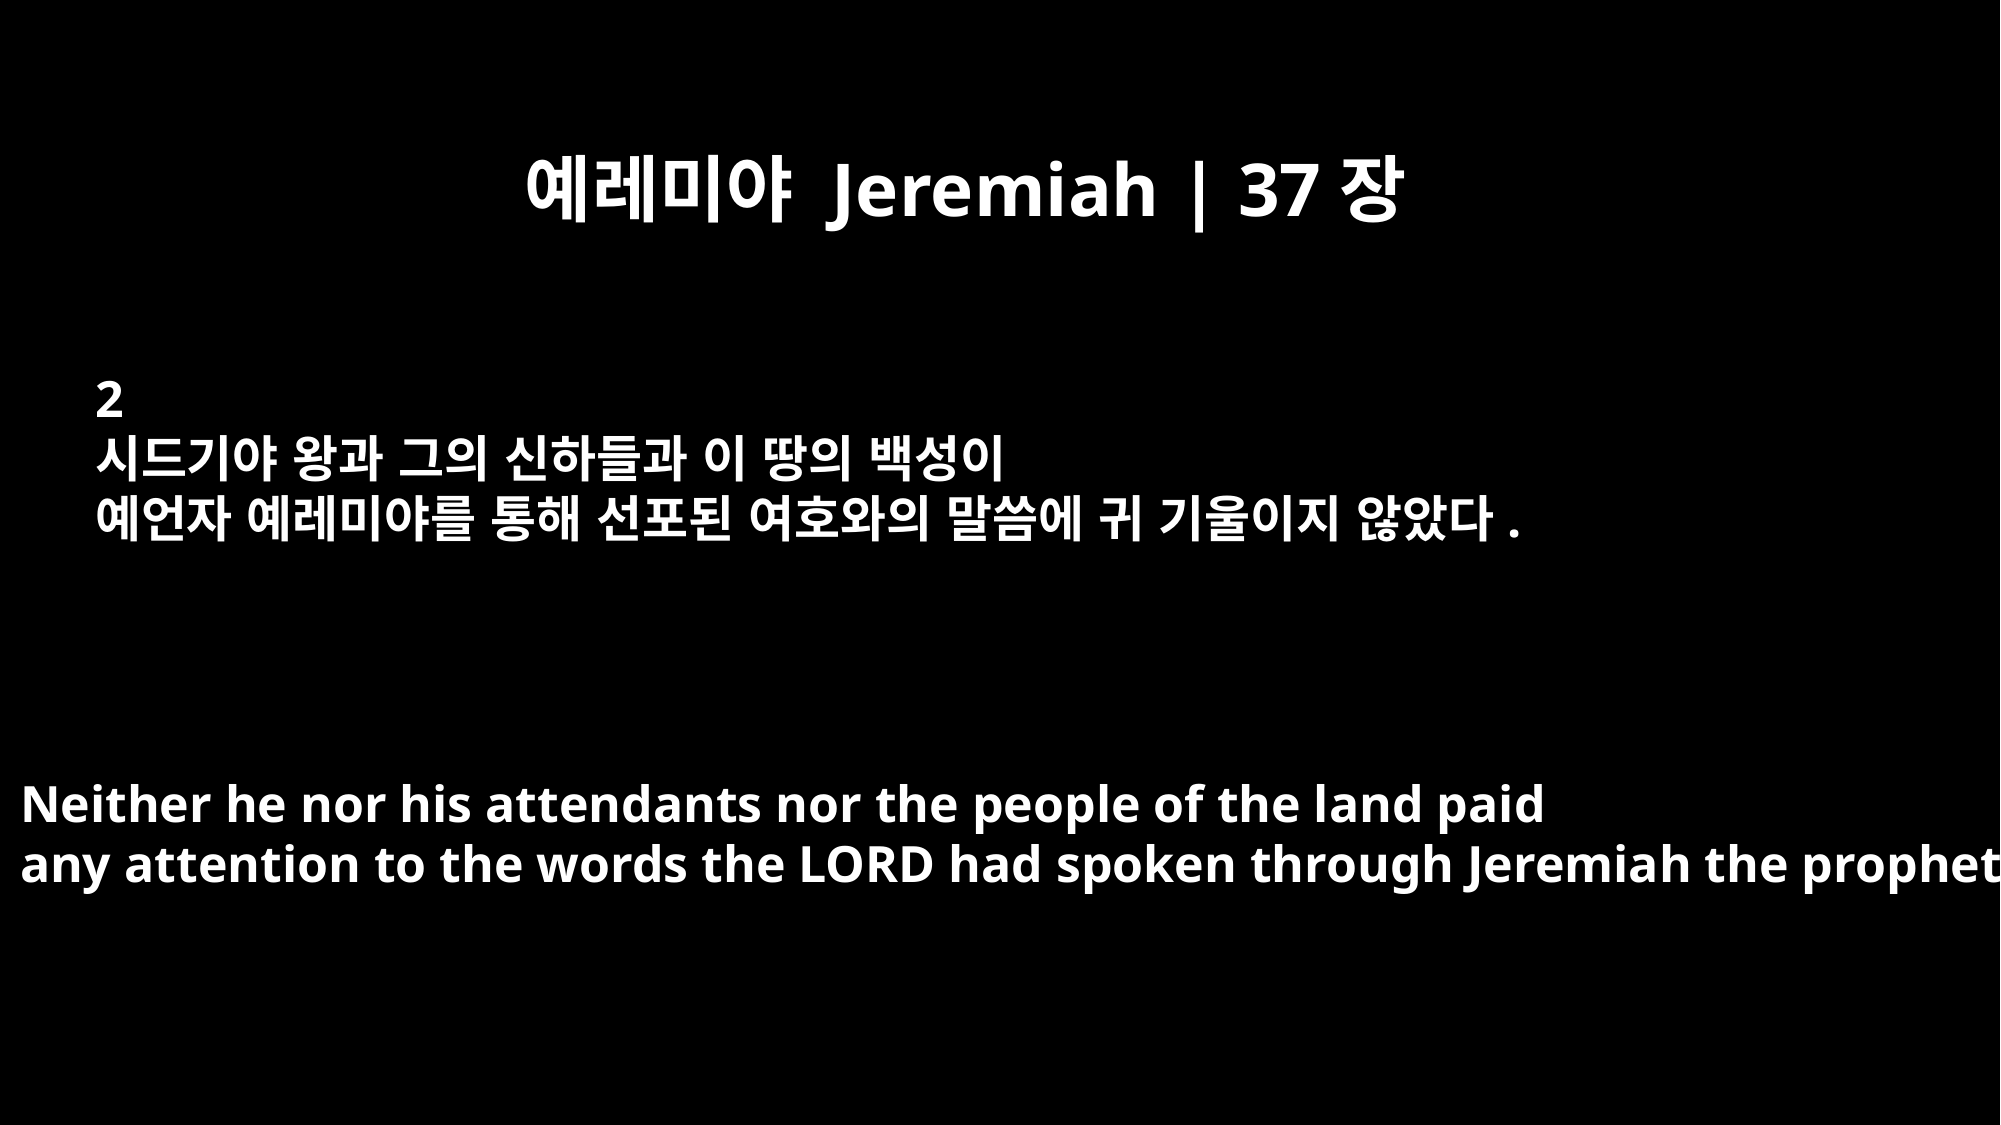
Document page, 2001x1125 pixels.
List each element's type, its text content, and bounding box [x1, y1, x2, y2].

text_box 예레미야 Jeremiah | 37장 [510, 136, 1422, 239]
text_box 2 시드기야 왕과 그의 신하들과 이 땅의 백성이 예언자 예레미야를 통해 선포된 여호와의 말씀에 귀 기울이지 않았다. [80, 359, 1537, 555]
text_box Neither he nor his attendants nor the people of the land paid any attention to the words the LORD had spoken through Jeremiah the prophet. [5, 764, 2000, 900]
